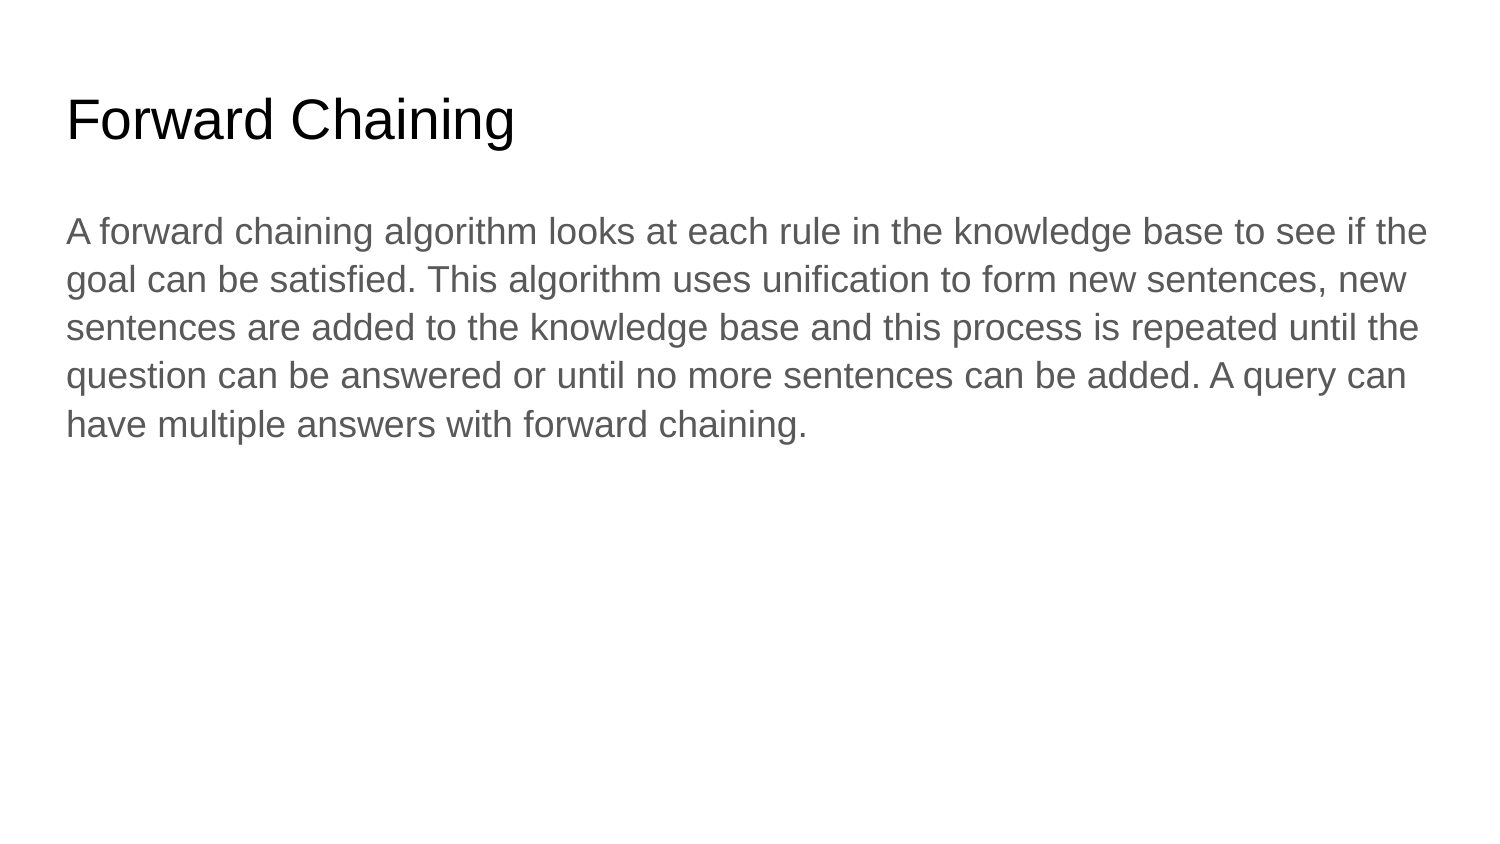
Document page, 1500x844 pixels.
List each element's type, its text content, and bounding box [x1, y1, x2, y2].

list A forward chaining algorithm looks at each rule in the knowledge base to see if the goal can be satisfied. This algorithm uses unification to form new sentences, new sentences are added to the knowledge base and this process is repeated until the question can be answered or until no more sentences can be added. A query can have multiple answers with forward chaining. [51, 189, 1449, 750]
title Forward Chaining [51, 72, 1449, 167]
